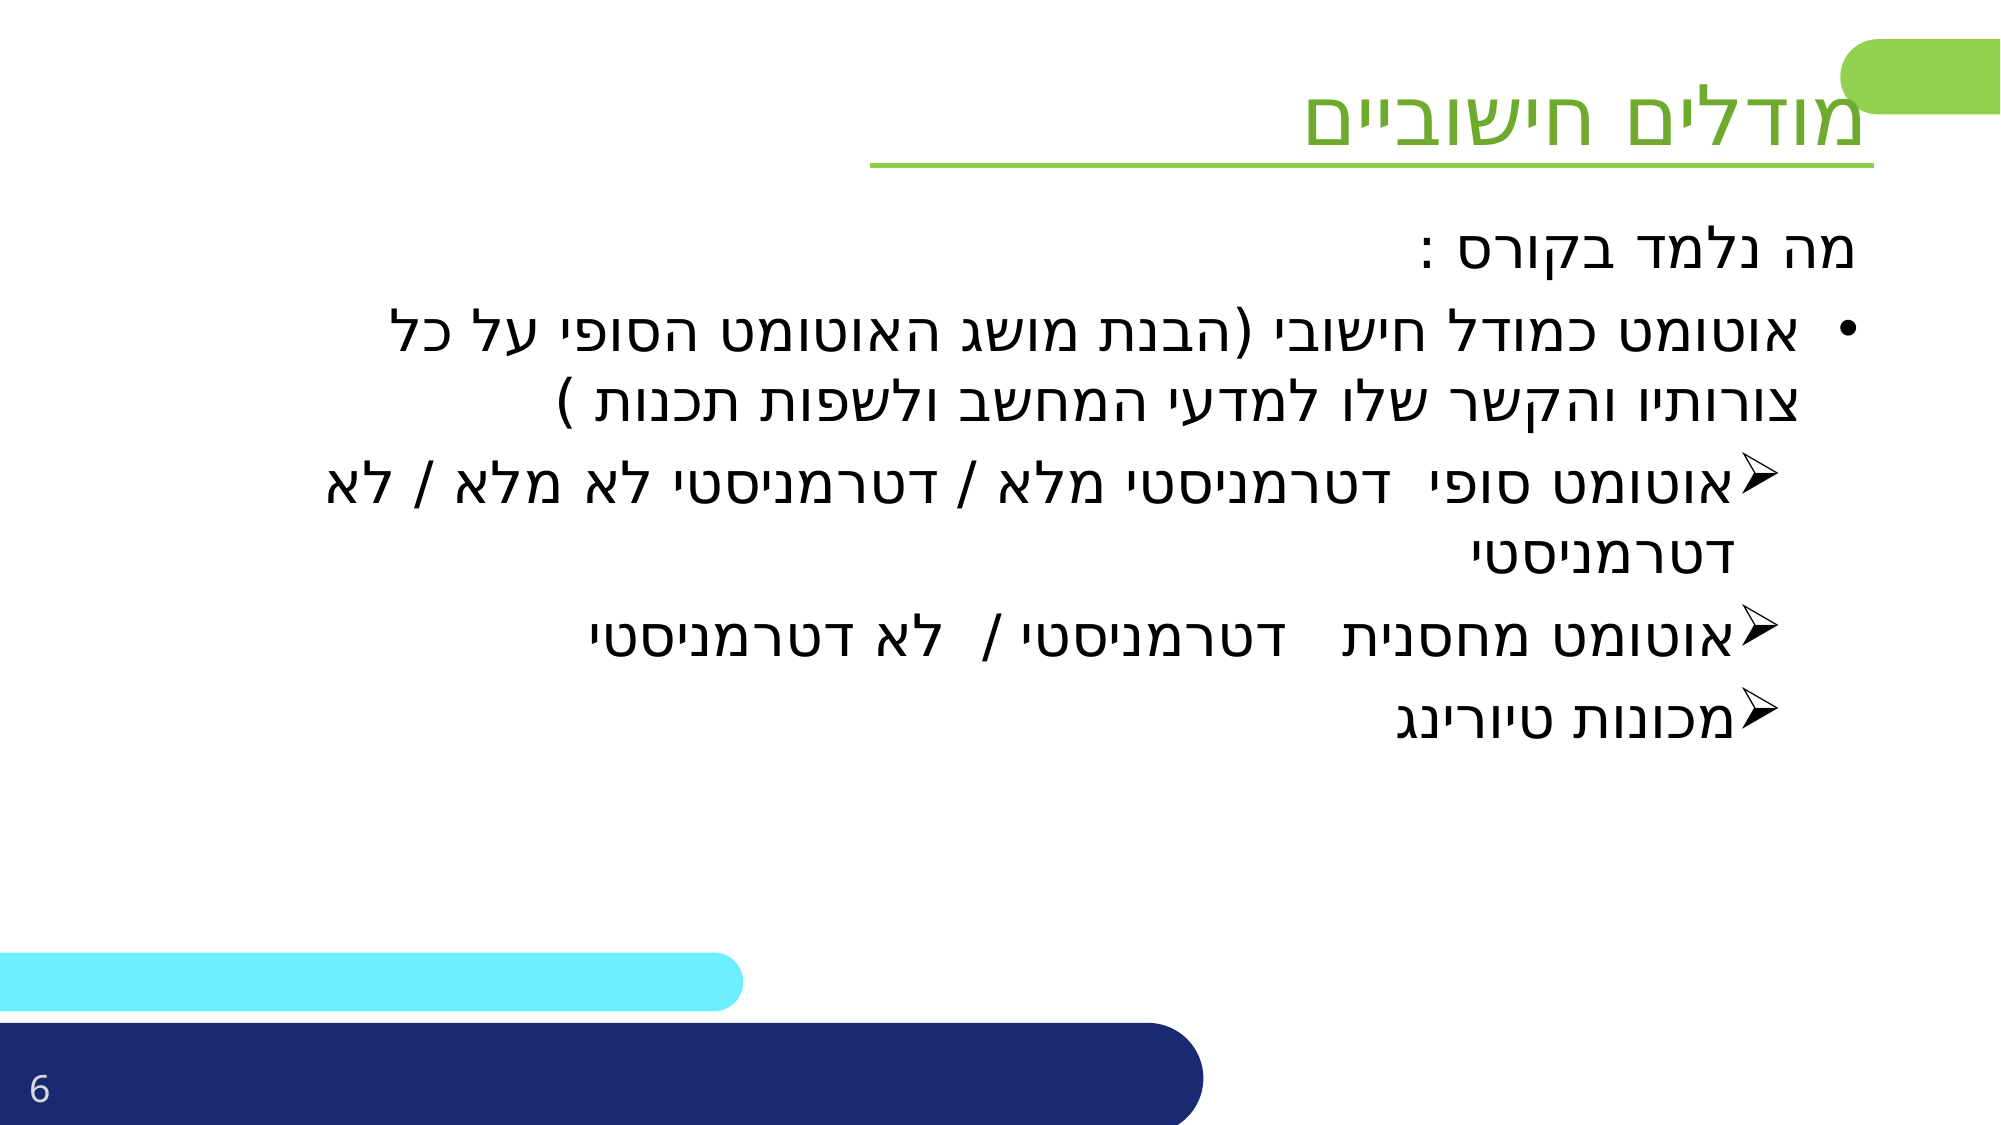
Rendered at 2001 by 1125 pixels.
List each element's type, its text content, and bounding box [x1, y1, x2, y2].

text_box מודלים חישוביים [879, 54, 1884, 170]
list מה נלמד בקורס : אוטומט כמודל חישובי (הבנת מושג האוטומט הסופי על כל צורותיו והקשר שלו למדעי המחשב ולשפות תכנות ) אוטומט סופי דטרמניסטי מלא / דטרמניסטי לא מלא / לא דטרמניסטי אוטומט מחסנית דטרמניסטי / לא דטרמניסטי מכונות טיורינג [209, 202, 1874, 786]
